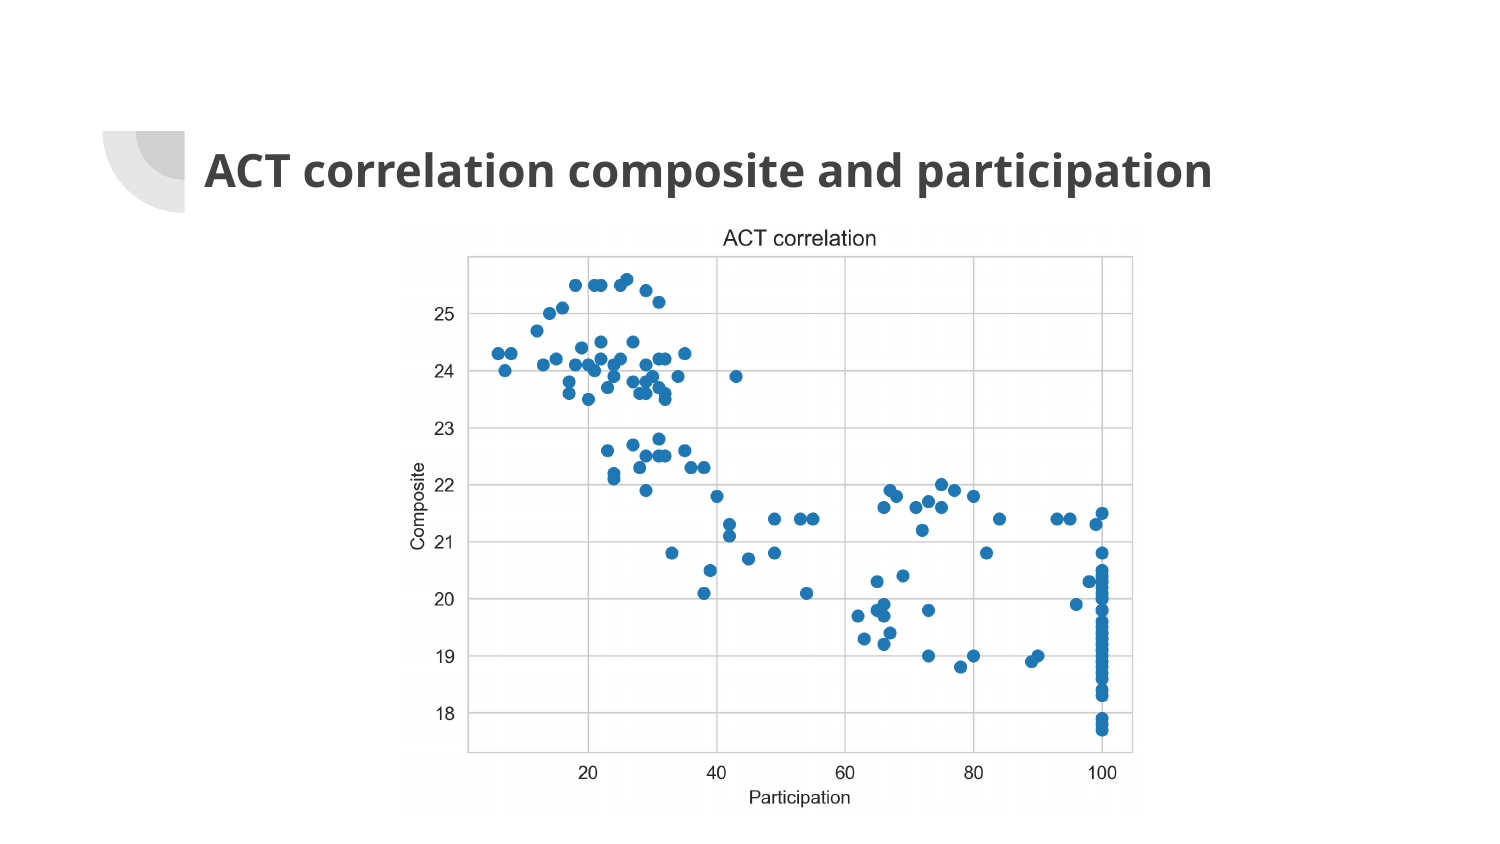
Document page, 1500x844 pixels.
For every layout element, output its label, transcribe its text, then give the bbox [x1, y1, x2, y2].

title ACT correlation composite and participation [189, 127, 1422, 291]
picture [396, 216, 1146, 820]
